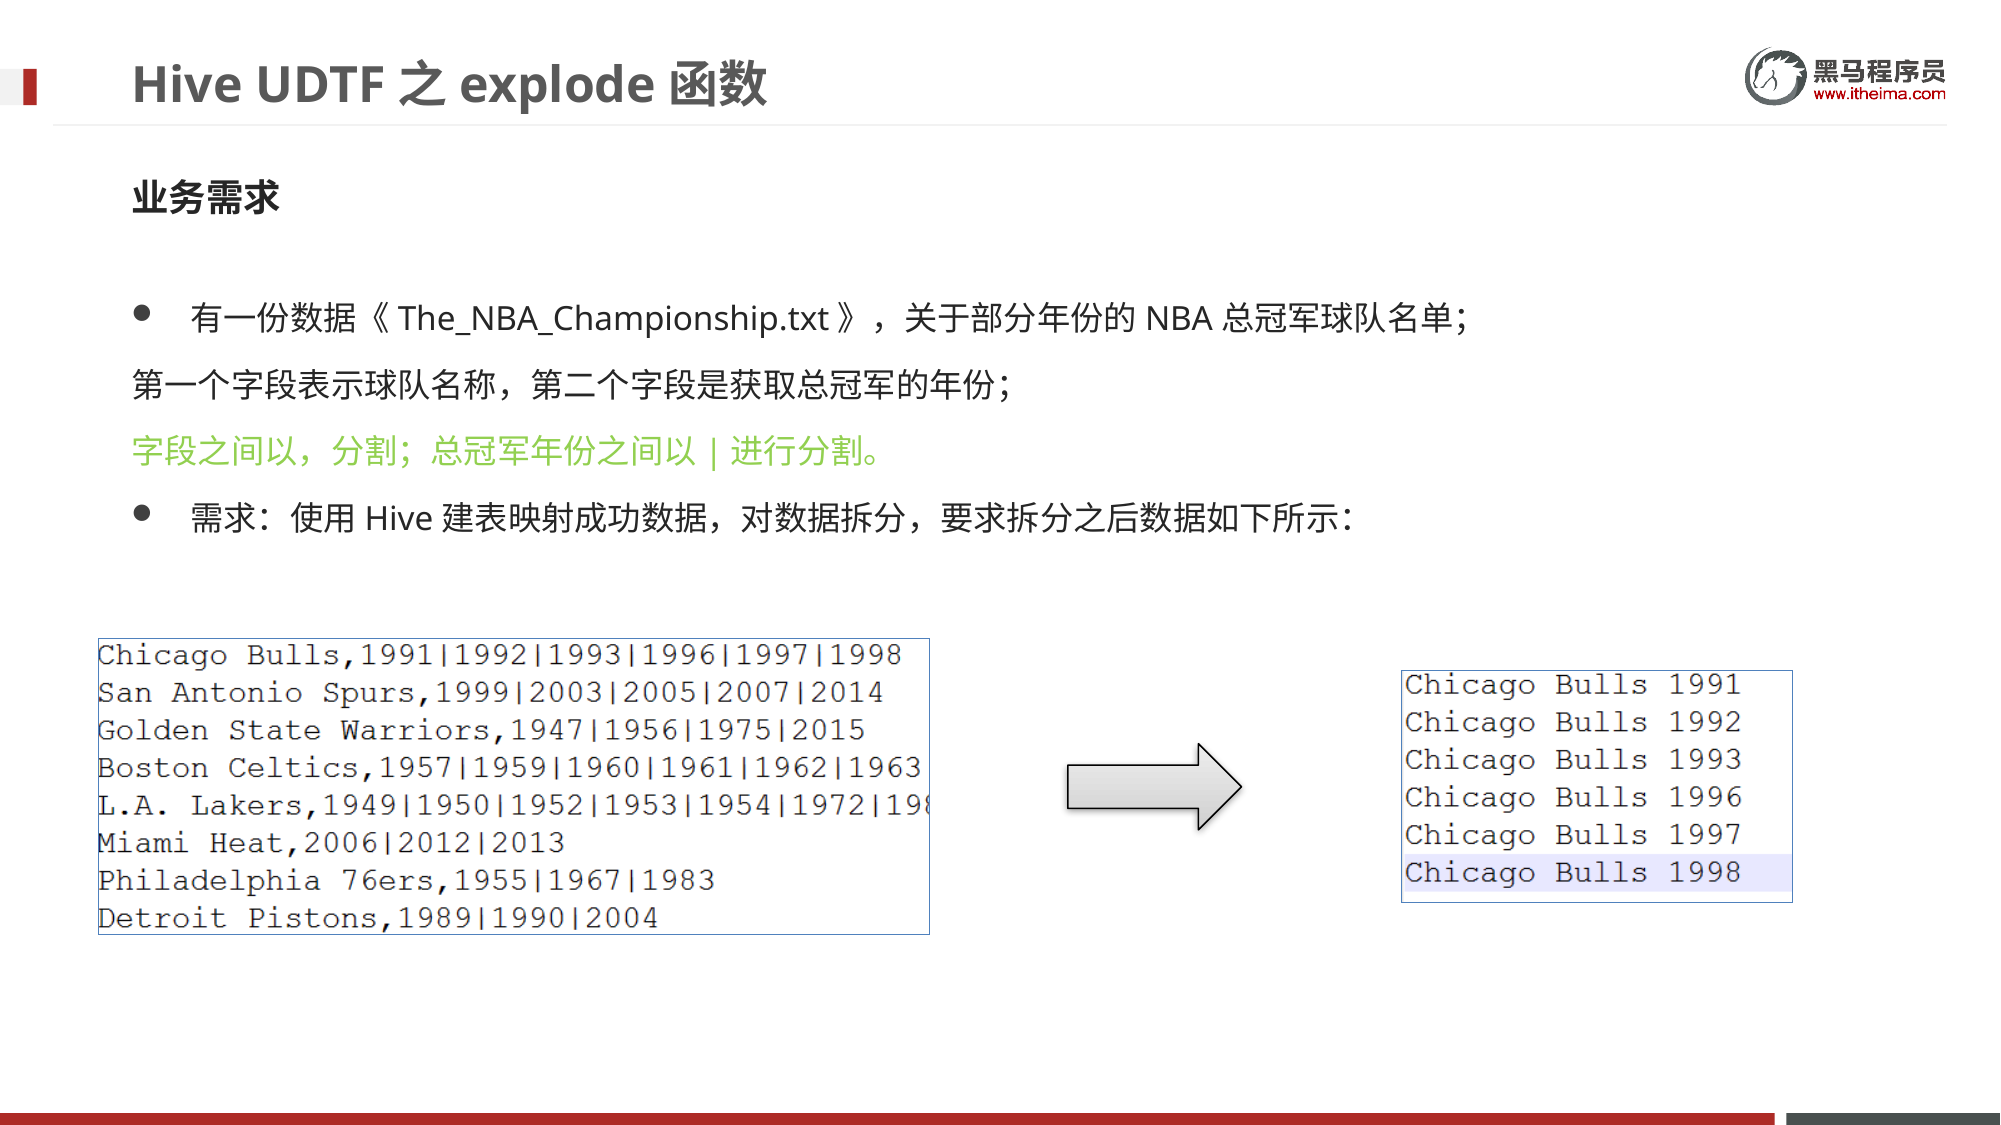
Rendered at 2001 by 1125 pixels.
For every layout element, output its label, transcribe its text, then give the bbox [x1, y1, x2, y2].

list 业务需求 [116, 154, 1880, 239]
picture [1744, 46, 1946, 106]
list 有一份数据《The_NBA_Championship.txt》，关于部分年份的NBA总冠军球队名单； 第一个字段表示球队名称，第二个字段是获取总冠军的年份； 字段之间以，分割；总冠军年份之间以|进行分割。 需求：使用Hive建表映射成功数据，对数据拆分，要求拆分之后数据如下所示： [116, 270, 1880, 963]
picture [1401, 670, 1793, 904]
picture [98, 638, 931, 936]
title Hive UDTF之explode函数 [116, 40, 1556, 125]
text_box [1067, 742, 1243, 831]
